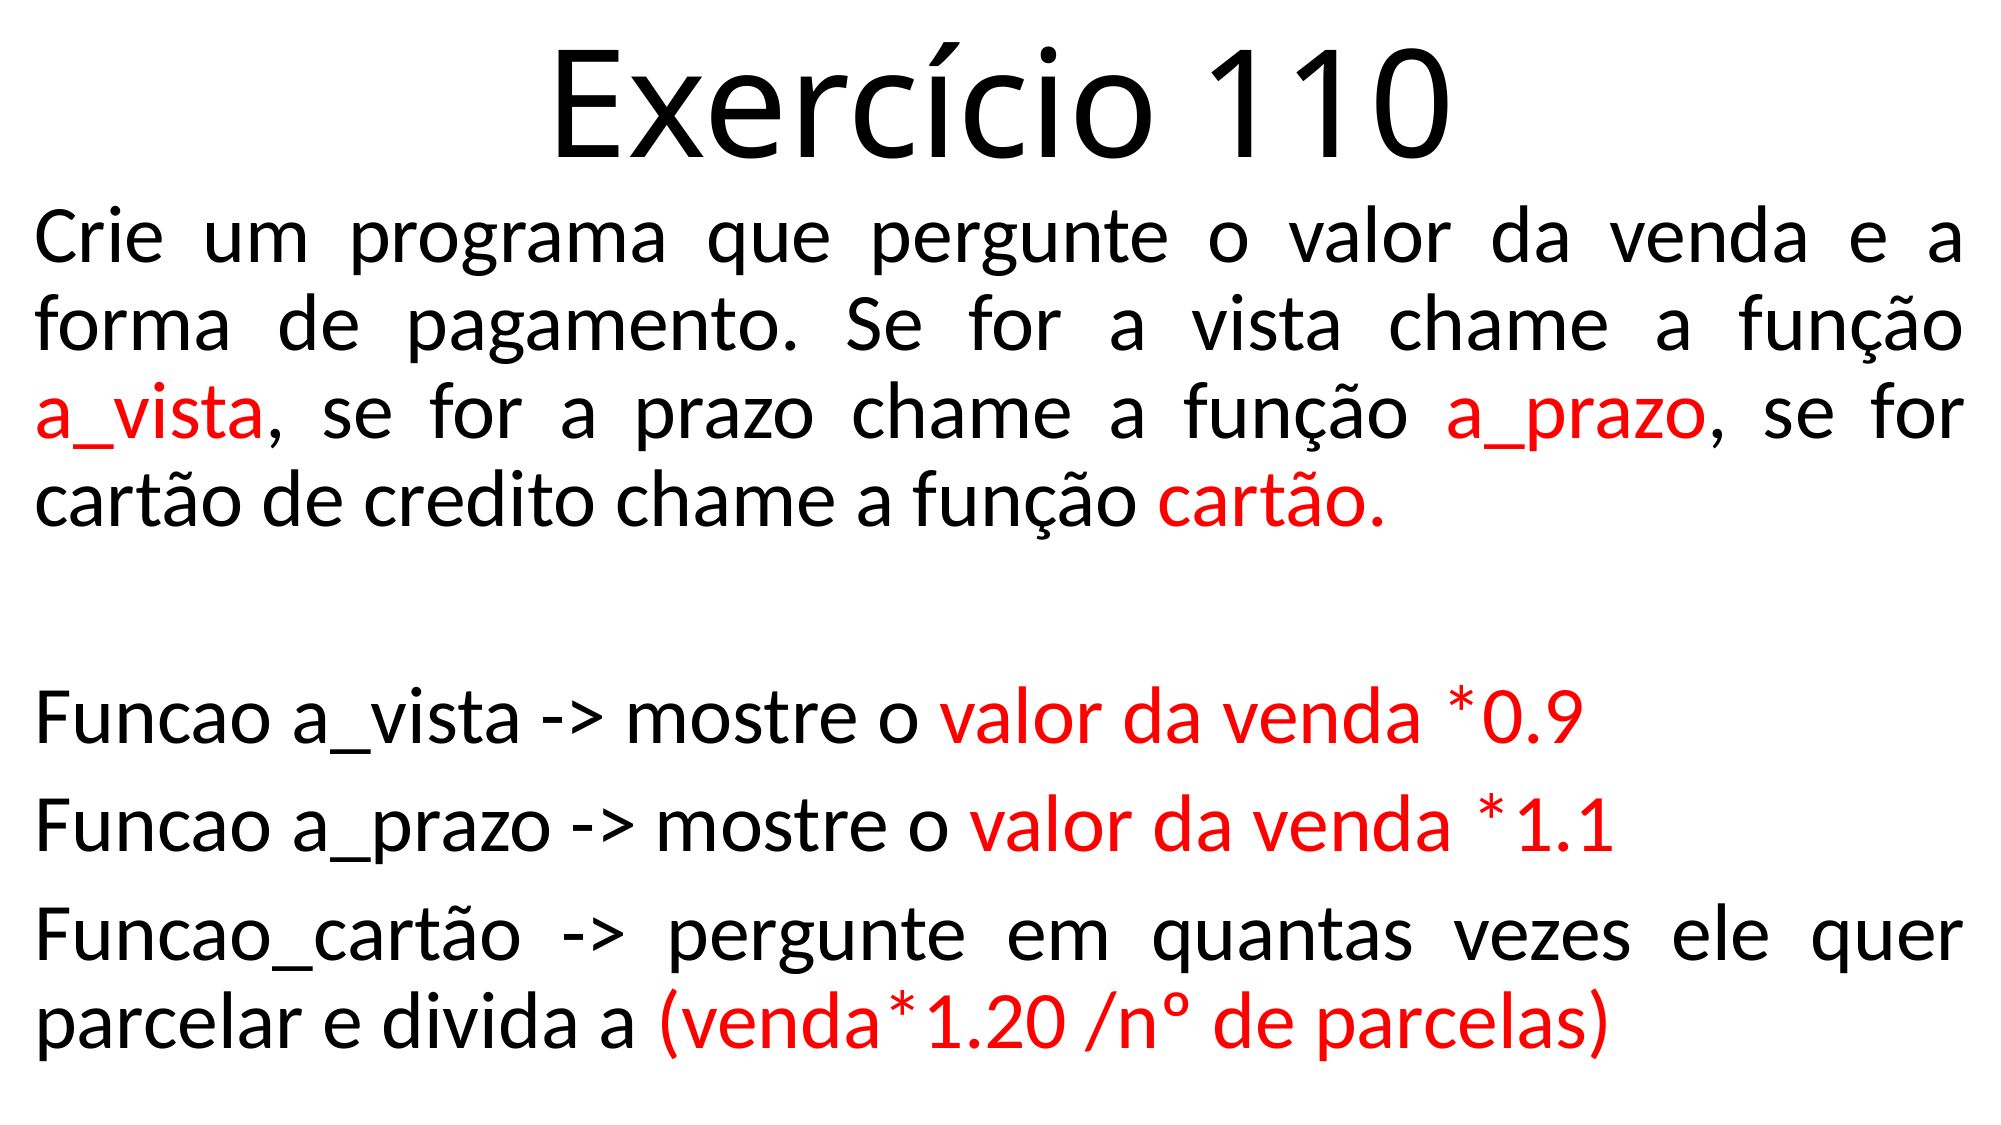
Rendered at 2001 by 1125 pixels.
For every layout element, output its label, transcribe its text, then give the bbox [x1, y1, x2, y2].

title Exercício 110 [137, 0, 1863, 184]
list Crie um programa que pergunte o valor da venda e a forma de pagamento. Se for a vista chame a função a_vista, se for a prazo chame a função a_prazo, se for cartão de credito chame a função cartão. Funcao a_vista -> mostre o valor da venda *0.9 Funcao a_prazo -> mostre o valor da venda *1.1 Funcao_cartão -> pergunte em quantas vezes ele quer parcelar e divida a (venda*1.20 /nº de parcelas) [19, 184, 1981, 1077]
